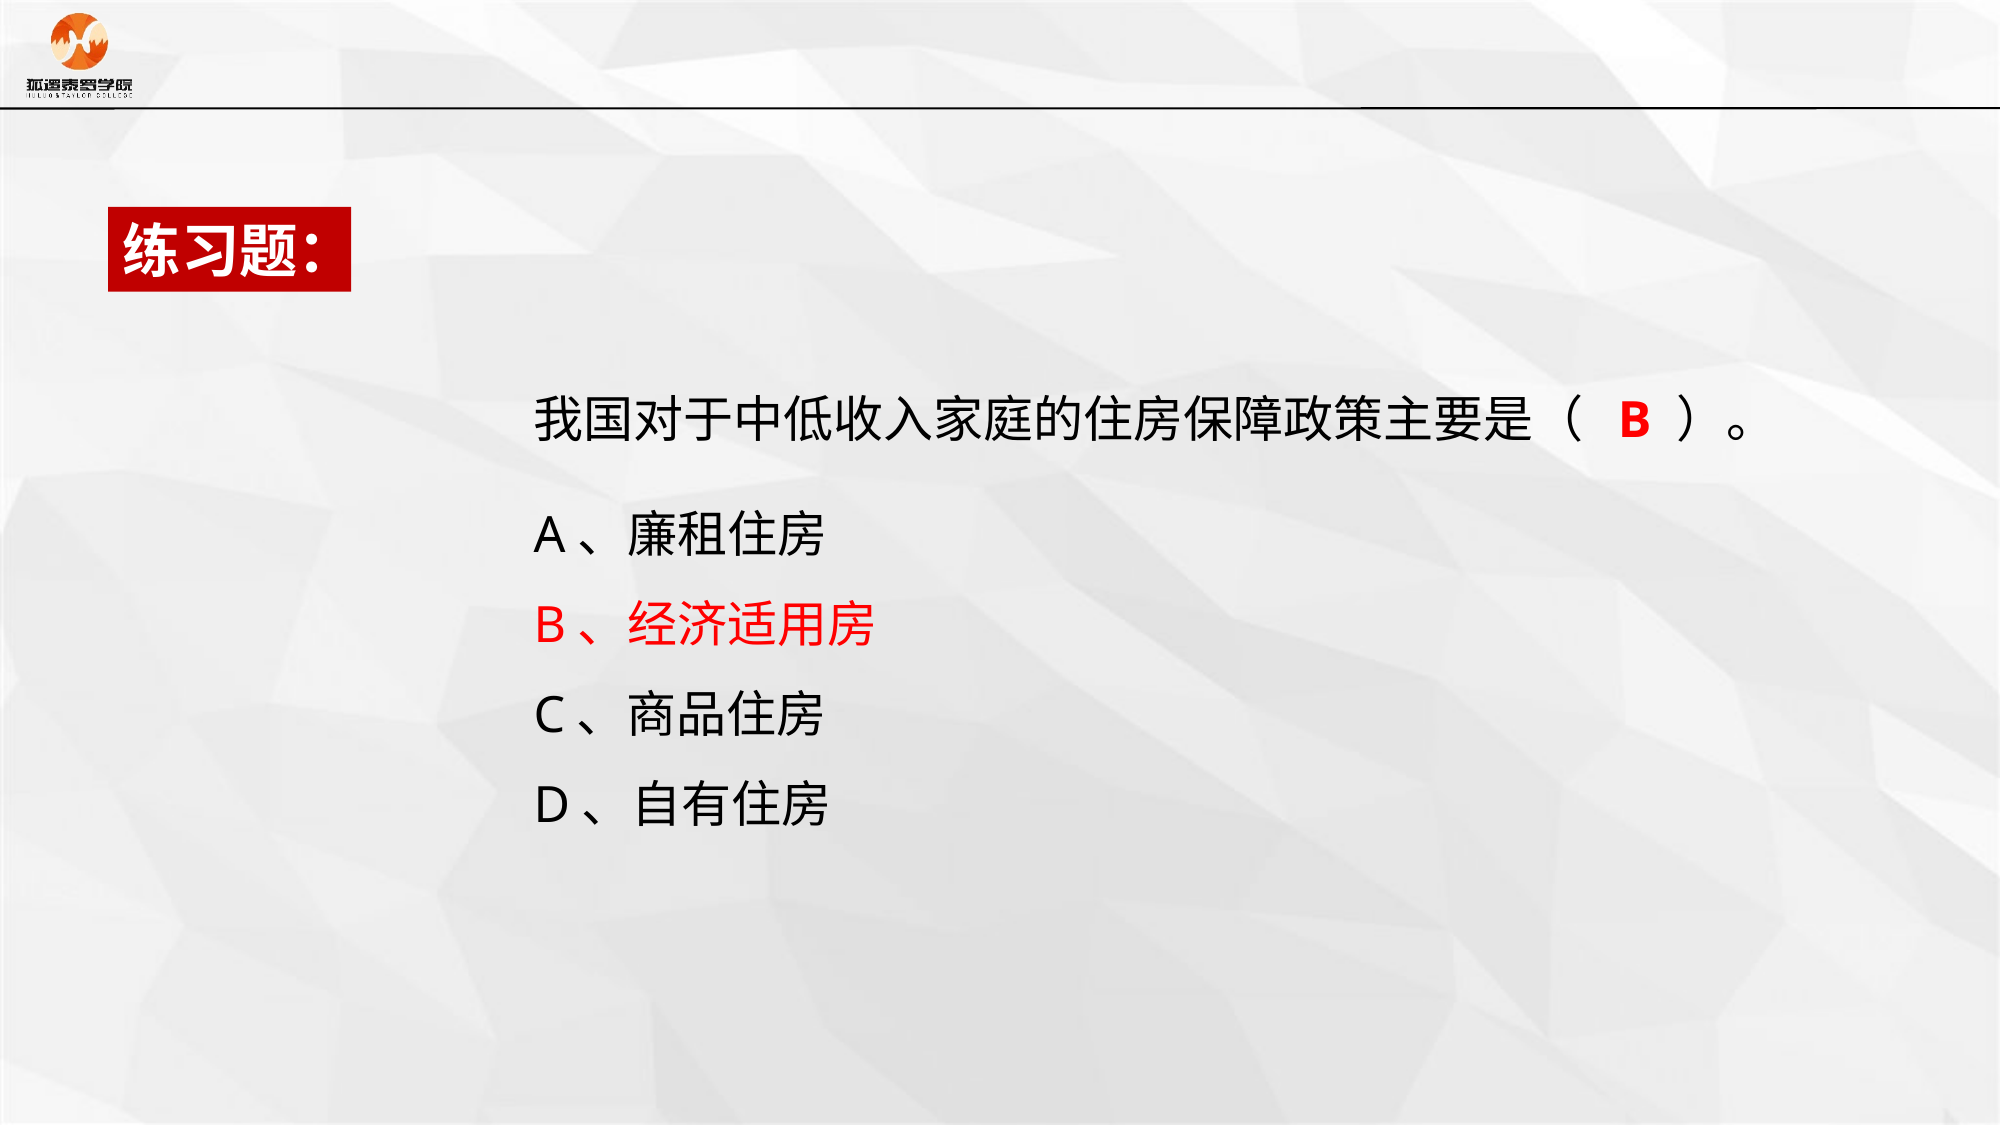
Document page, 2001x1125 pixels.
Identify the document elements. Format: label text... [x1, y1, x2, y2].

text_box 我国对于中低收入家庭的住房保障政策主要是（ B ）。 A、廉租住房 B、经济适用房 C、商品住房 D、自有住房 [518, 350, 1936, 841]
picture [4, 0, 154, 111]
text_box 练习题： [108, 206, 352, 292]
